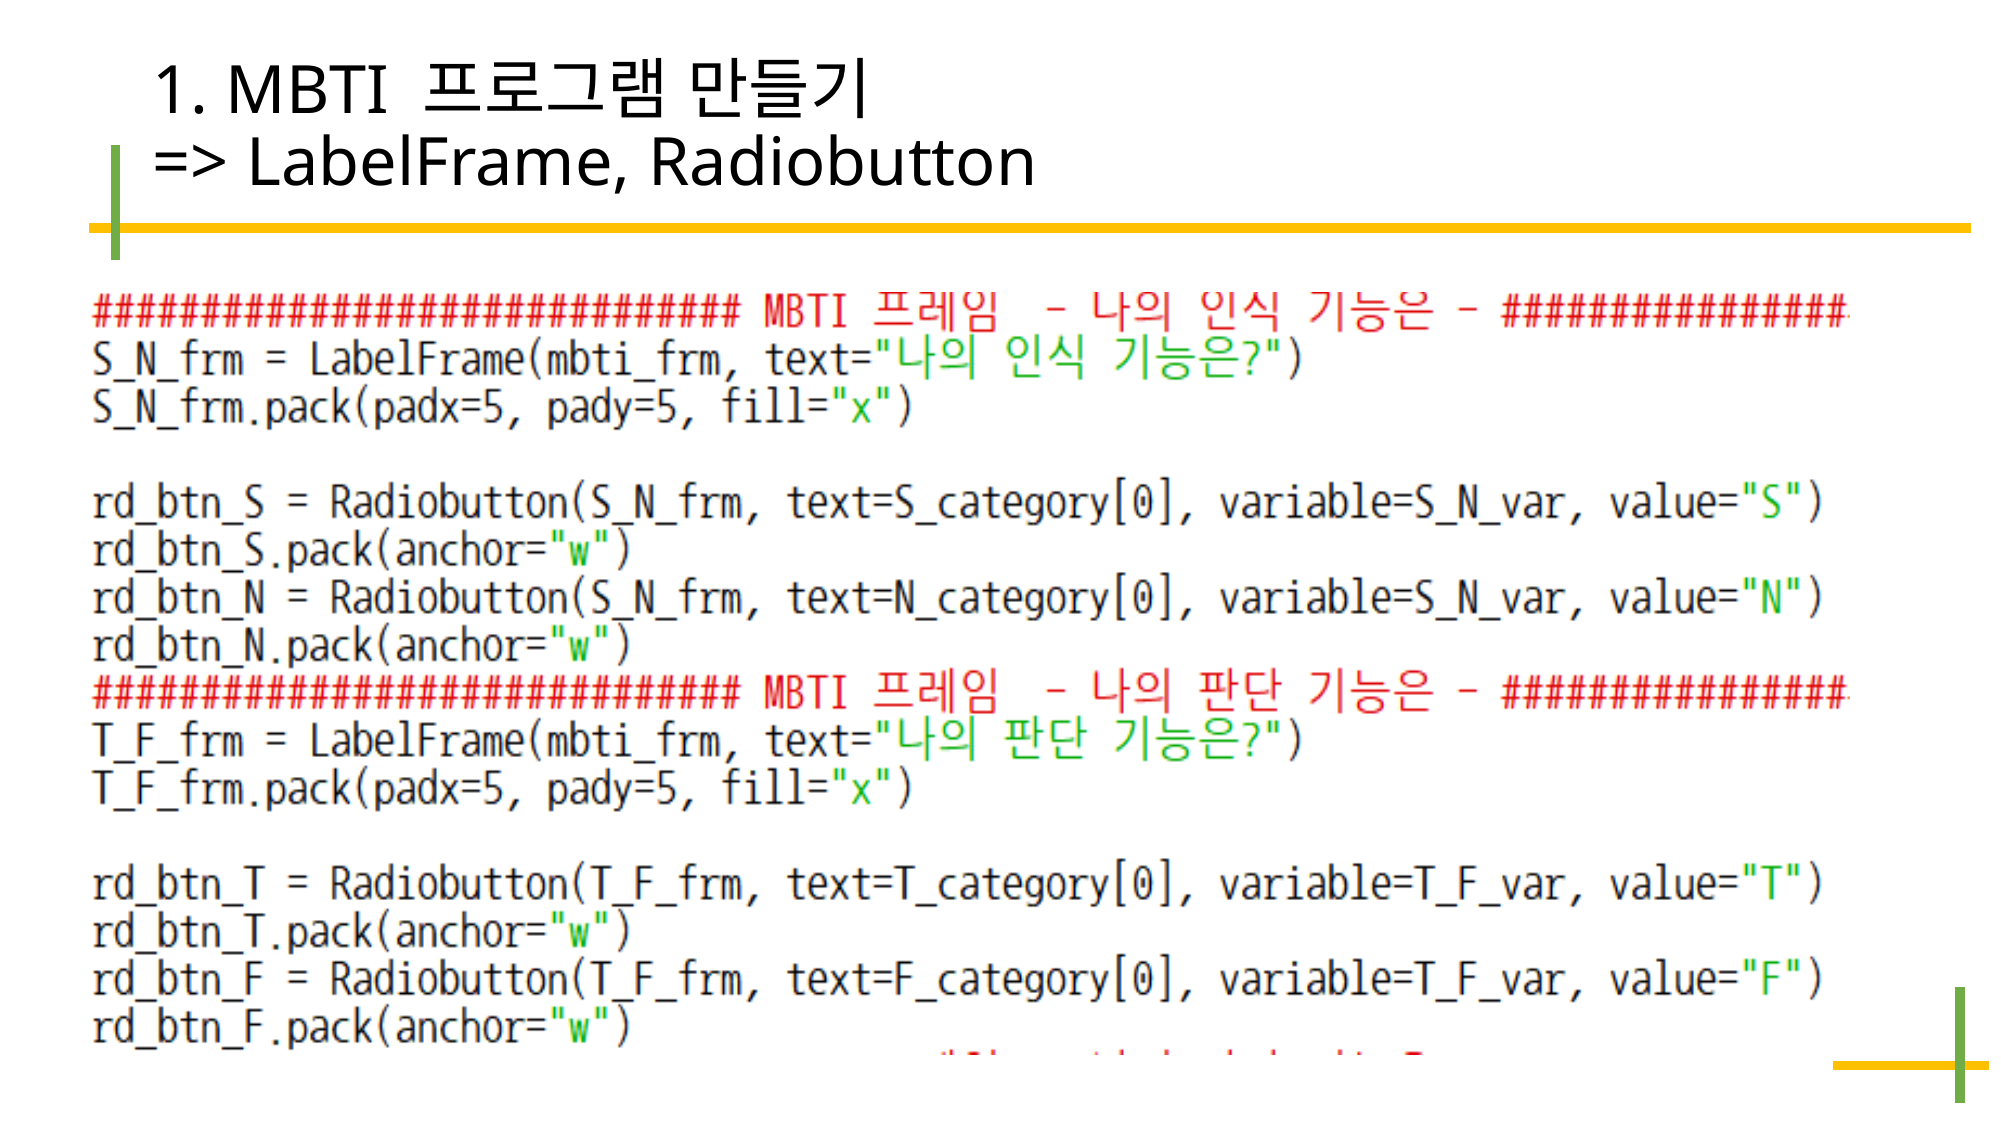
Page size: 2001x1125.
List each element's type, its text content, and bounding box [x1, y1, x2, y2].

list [88, 292, 1850, 1055]
title 1. MBTI 프로그램 만들기 => LabelFrame, Radiobutton [137, 59, 1863, 197]
